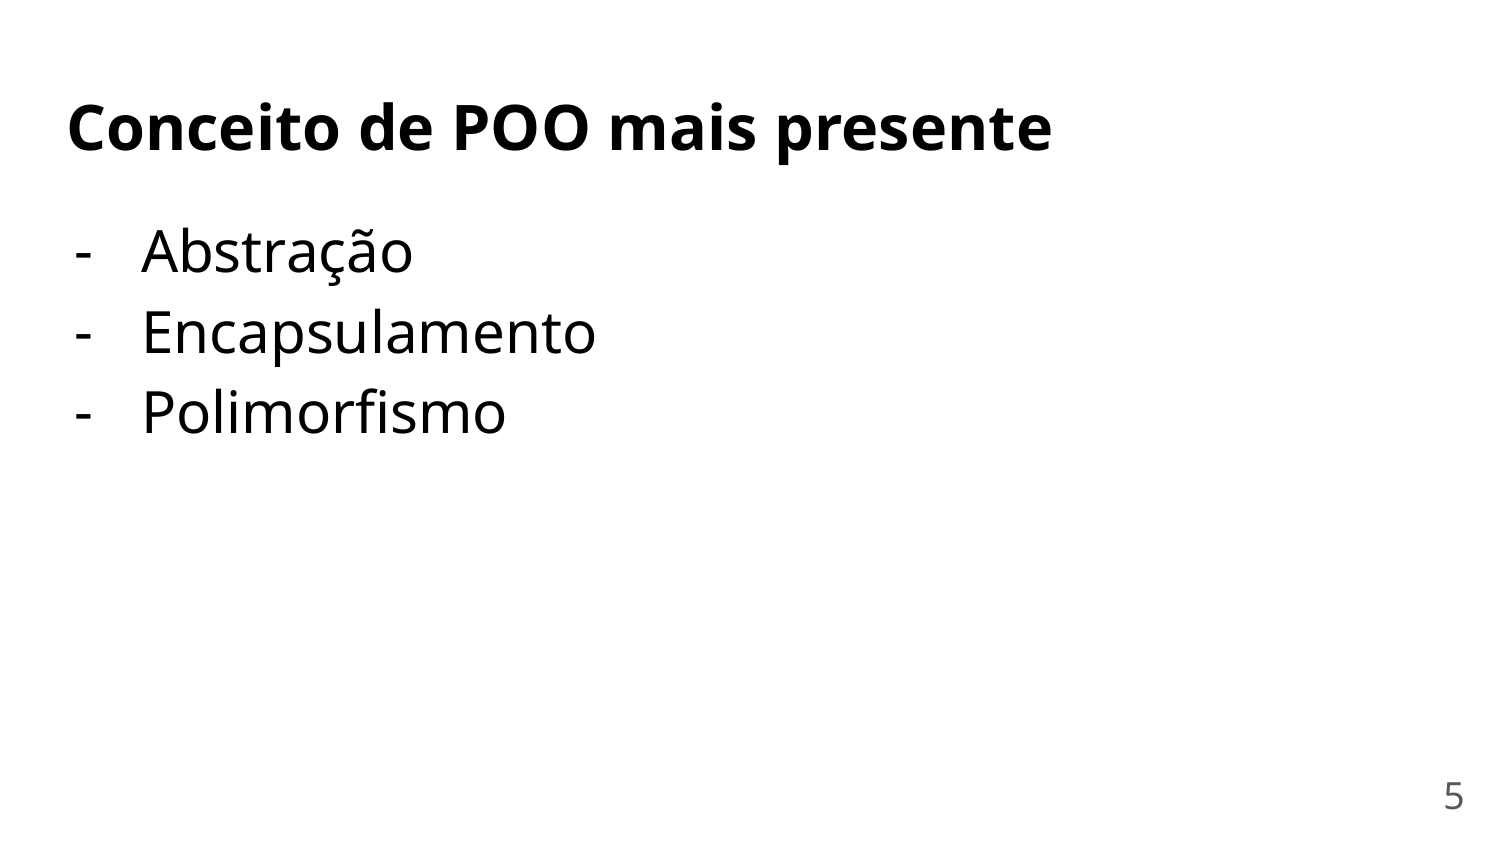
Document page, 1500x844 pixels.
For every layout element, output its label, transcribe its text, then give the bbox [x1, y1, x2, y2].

list Abstração Encapsulamento Polimorfismo [51, 189, 1449, 750]
title Conceito de POO mais presente [51, 72, 1449, 167]
slide_number ‹#› [1389, 764, 1480, 830]
